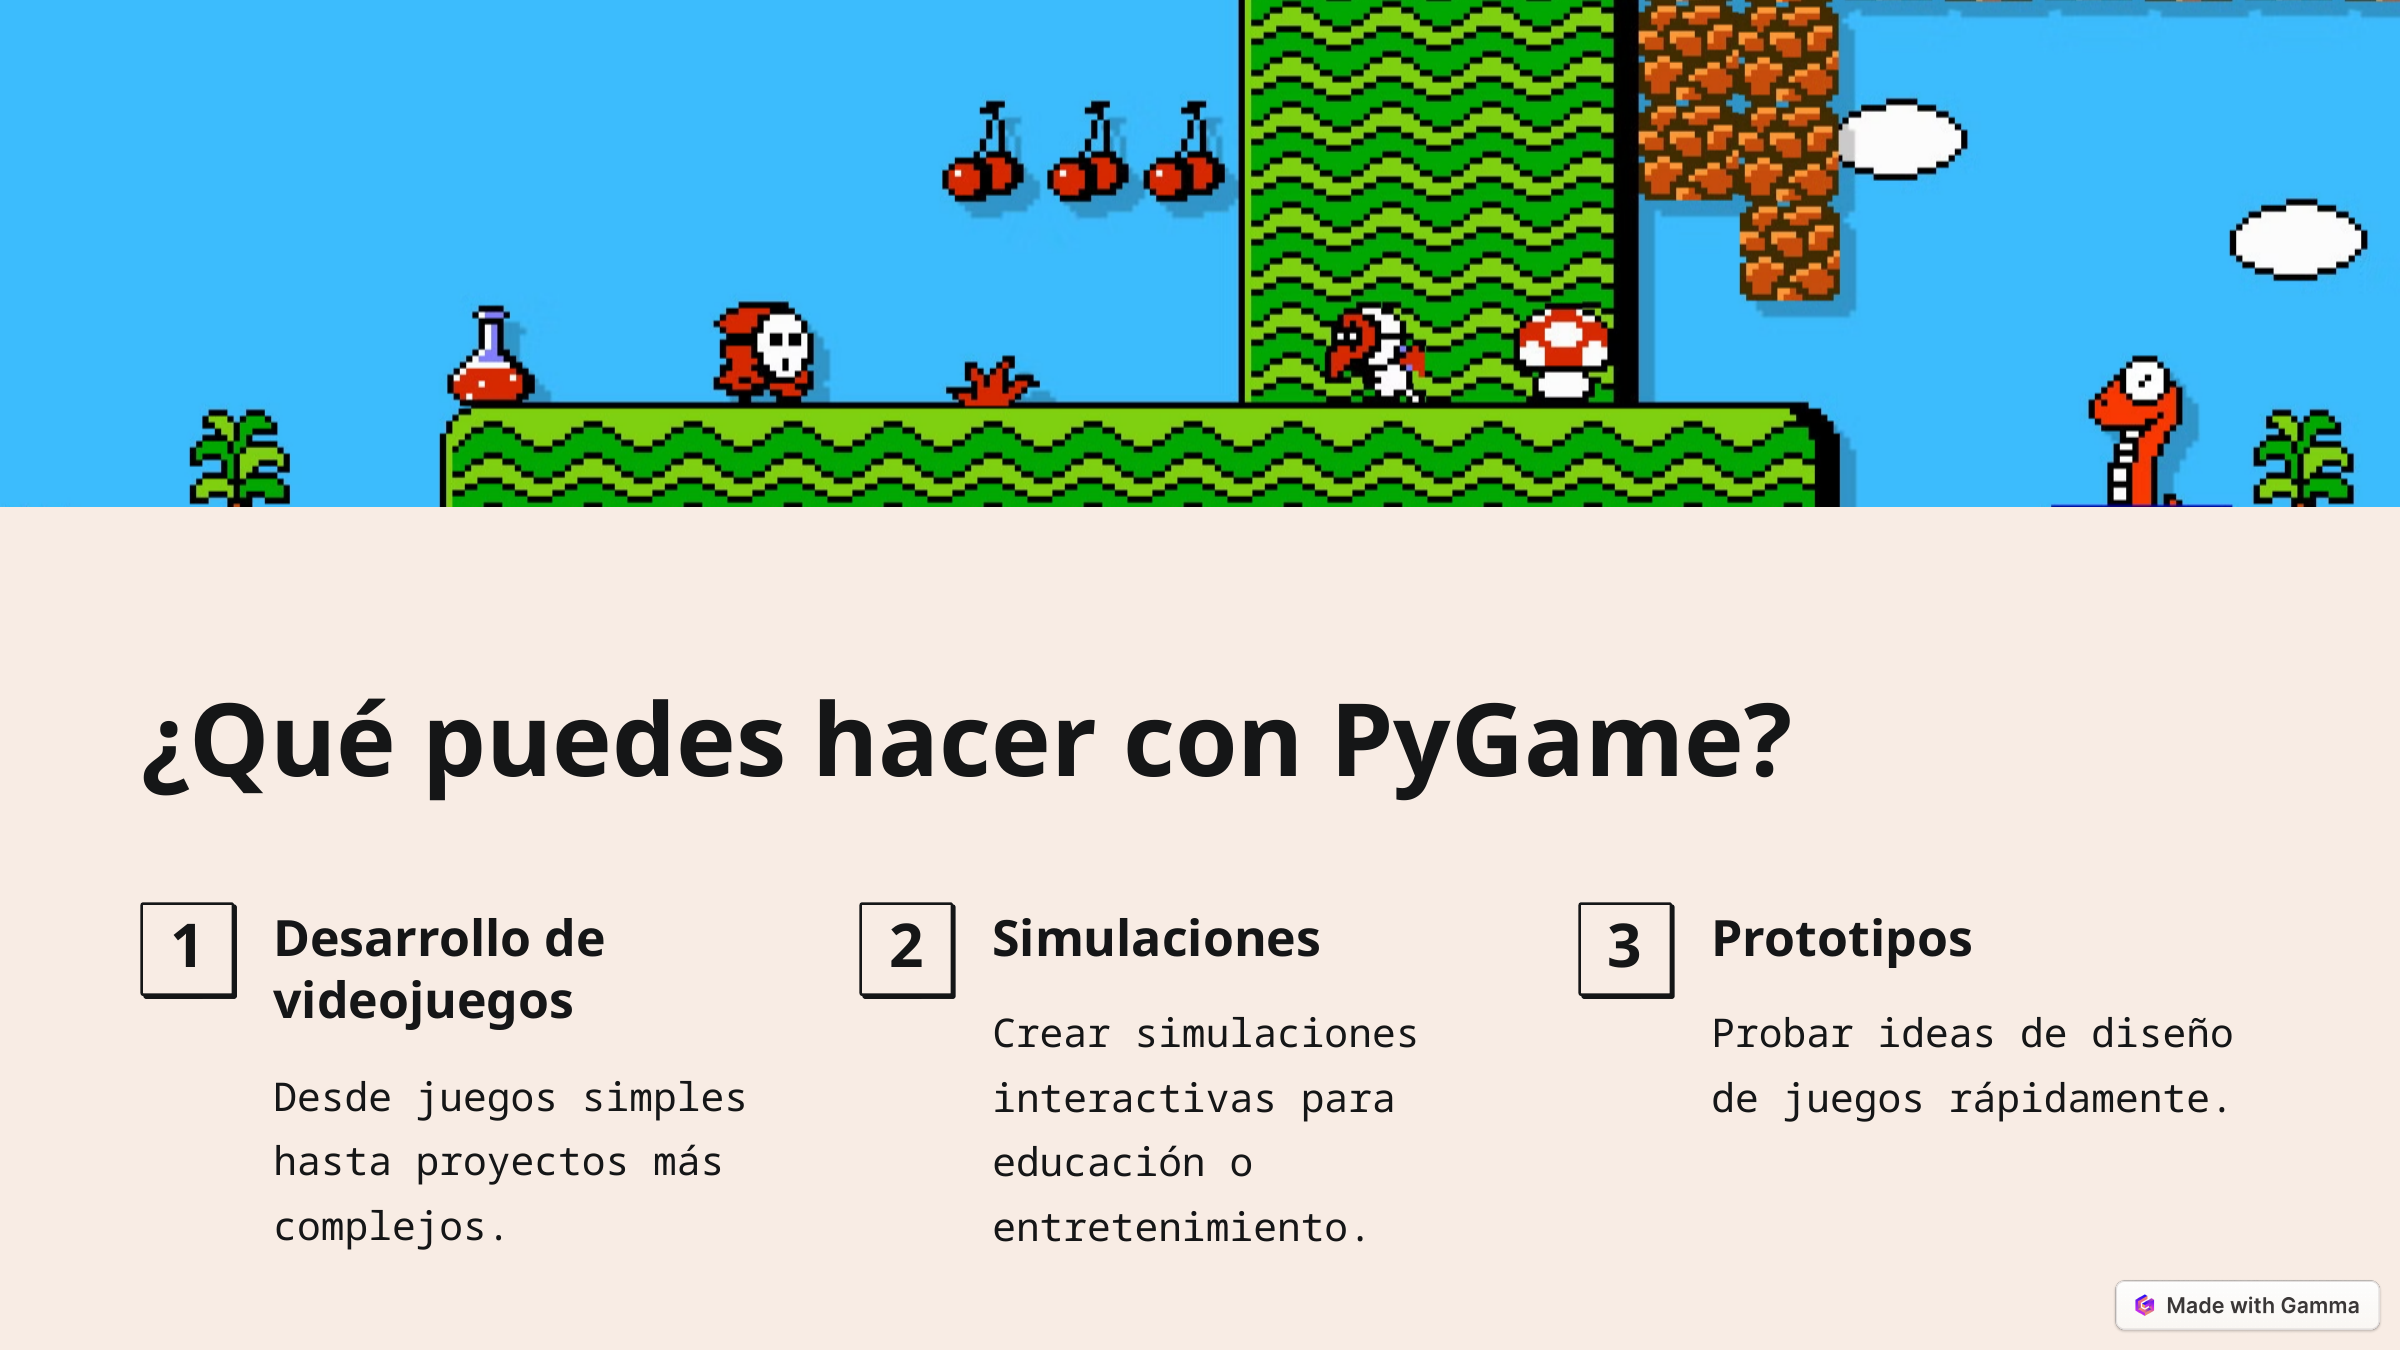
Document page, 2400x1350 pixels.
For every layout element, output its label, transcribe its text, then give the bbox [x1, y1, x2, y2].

text_box Probar ideas de diseño de juegos rápidamente. [1711, 991, 2259, 1121]
text_box 1 [174, 918, 200, 980]
text_box ¿Qué puedes hacer con PyGame? [141, 670, 1969, 798]
text_box Prototipos [1711, 903, 2218, 967]
picture [0, 0, 2400, 507]
text_box Desde juegos simples hasta proyectos más complejos. [273, 1054, 821, 1184]
text_box [141, 903, 233, 995]
text_box 2 [887, 918, 925, 980]
text_box 3 [1606, 918, 1644, 980]
text_box [860, 903, 952, 995]
text_box Crear simulaciones interactivas para educación o entretenimiento. [992, 991, 1540, 1186]
text_box Desarrollo de videojuegos [273, 903, 821, 1031]
picture [2106, 1271, 2389, 1339]
text_box Simulaciones [992, 903, 1499, 967]
text_box [1579, 903, 1671, 995]
